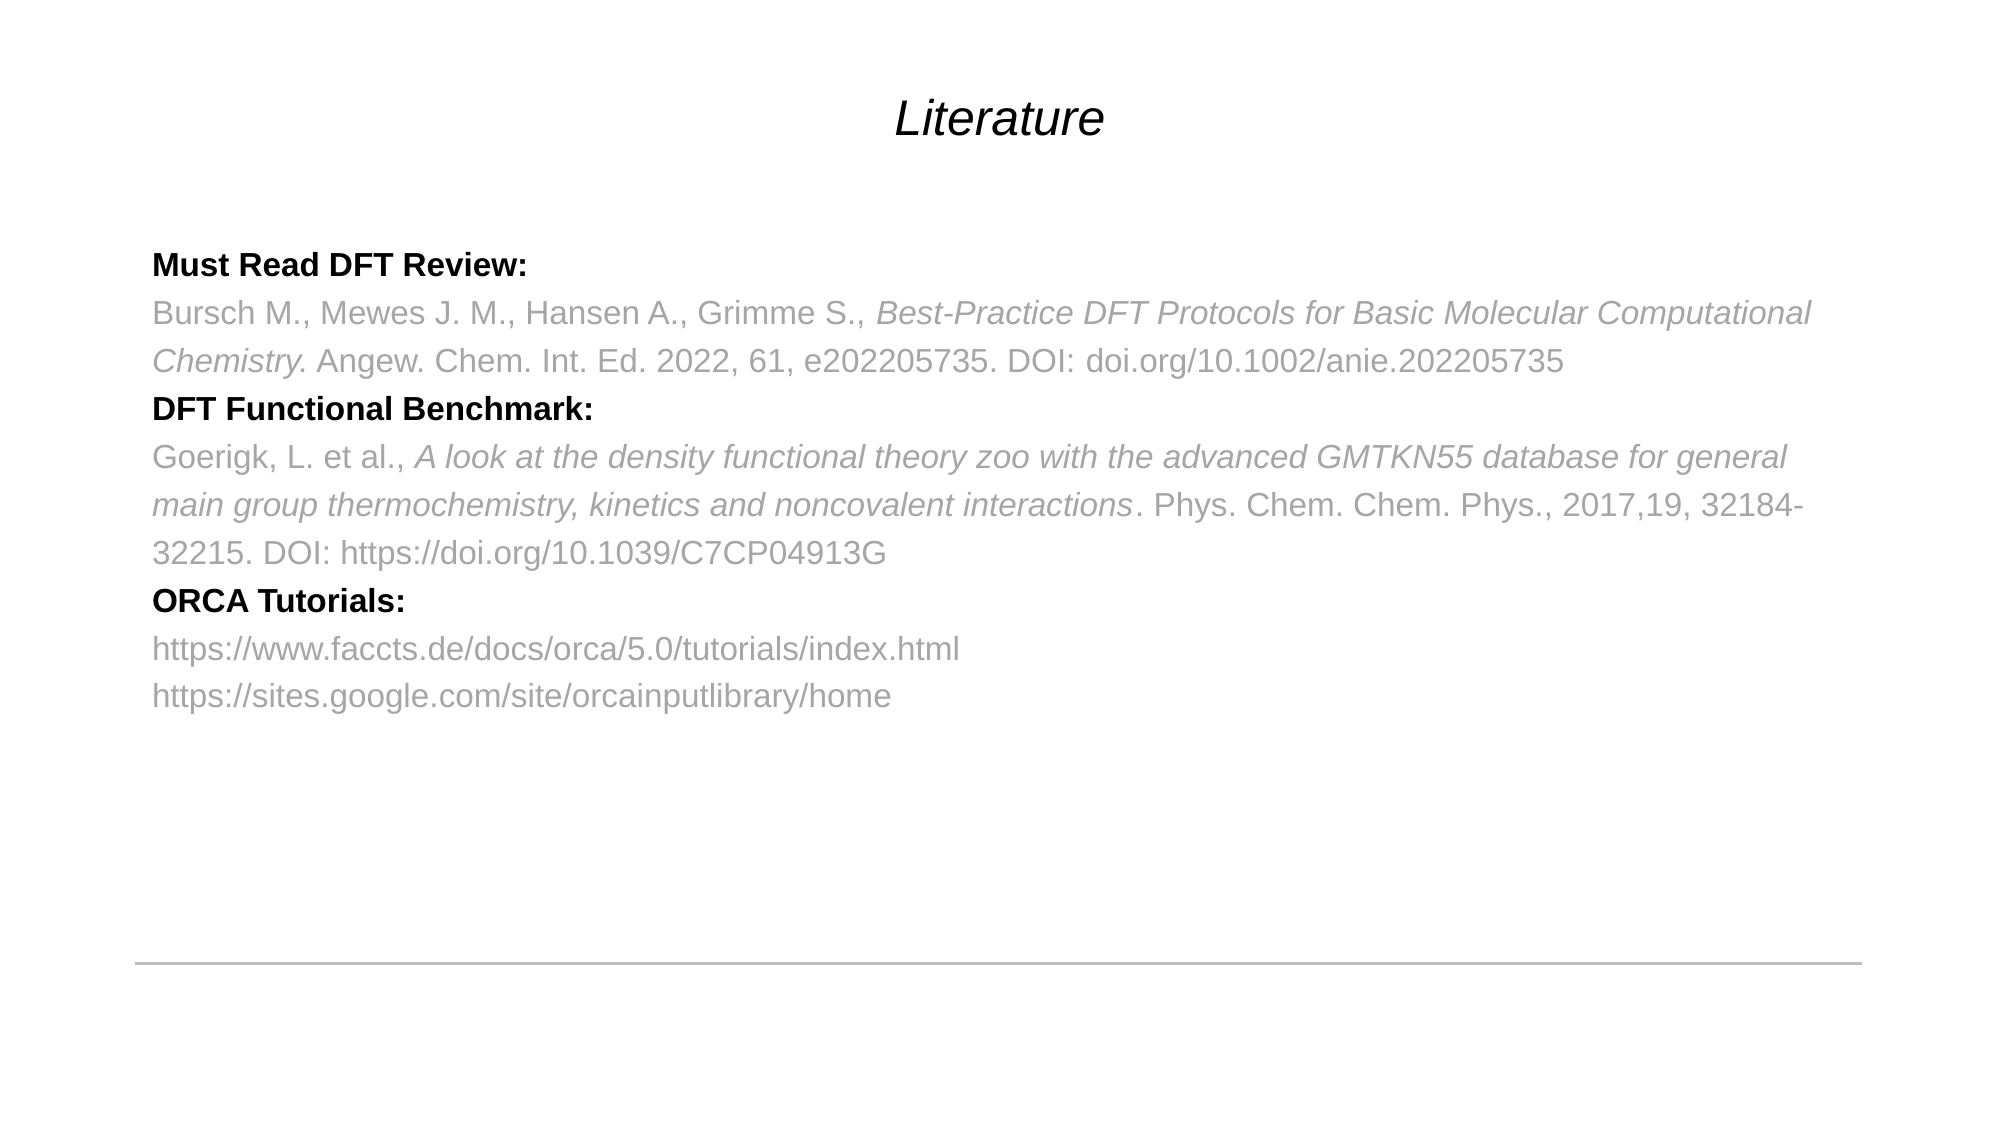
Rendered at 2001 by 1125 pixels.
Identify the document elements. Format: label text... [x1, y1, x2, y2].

title Literature [137, 10, 1863, 228]
text_box Must Read DFT Review: Bursch M., Mewes J. M., Hansen A., Grimme S., Best-Practice DFT Protocols for Basic Molecular Computational Chemistry. Angew. Chem. Int. Ed. 2022, 61, e202205735. DOI: doi.org/10.1002/anie.202205735 DFT Functional Benchmark: Goerigk, L. et al., A look at the density functional theory zoo with the advanced GMTKN55 database for general main group thermochemistry, kinetics and noncovalent interactions. Phys. Chem. Chem. Phys., 2017,19, 32184-32215. DOI: https://doi.org/10.1039/C7CP04913G ORCA Tutorials: https://www.faccts.de/docs/orca/5.0/tutorials/index.html https://sites.google.com/site/orcainputlibrary/home [137, 228, 1863, 722]
